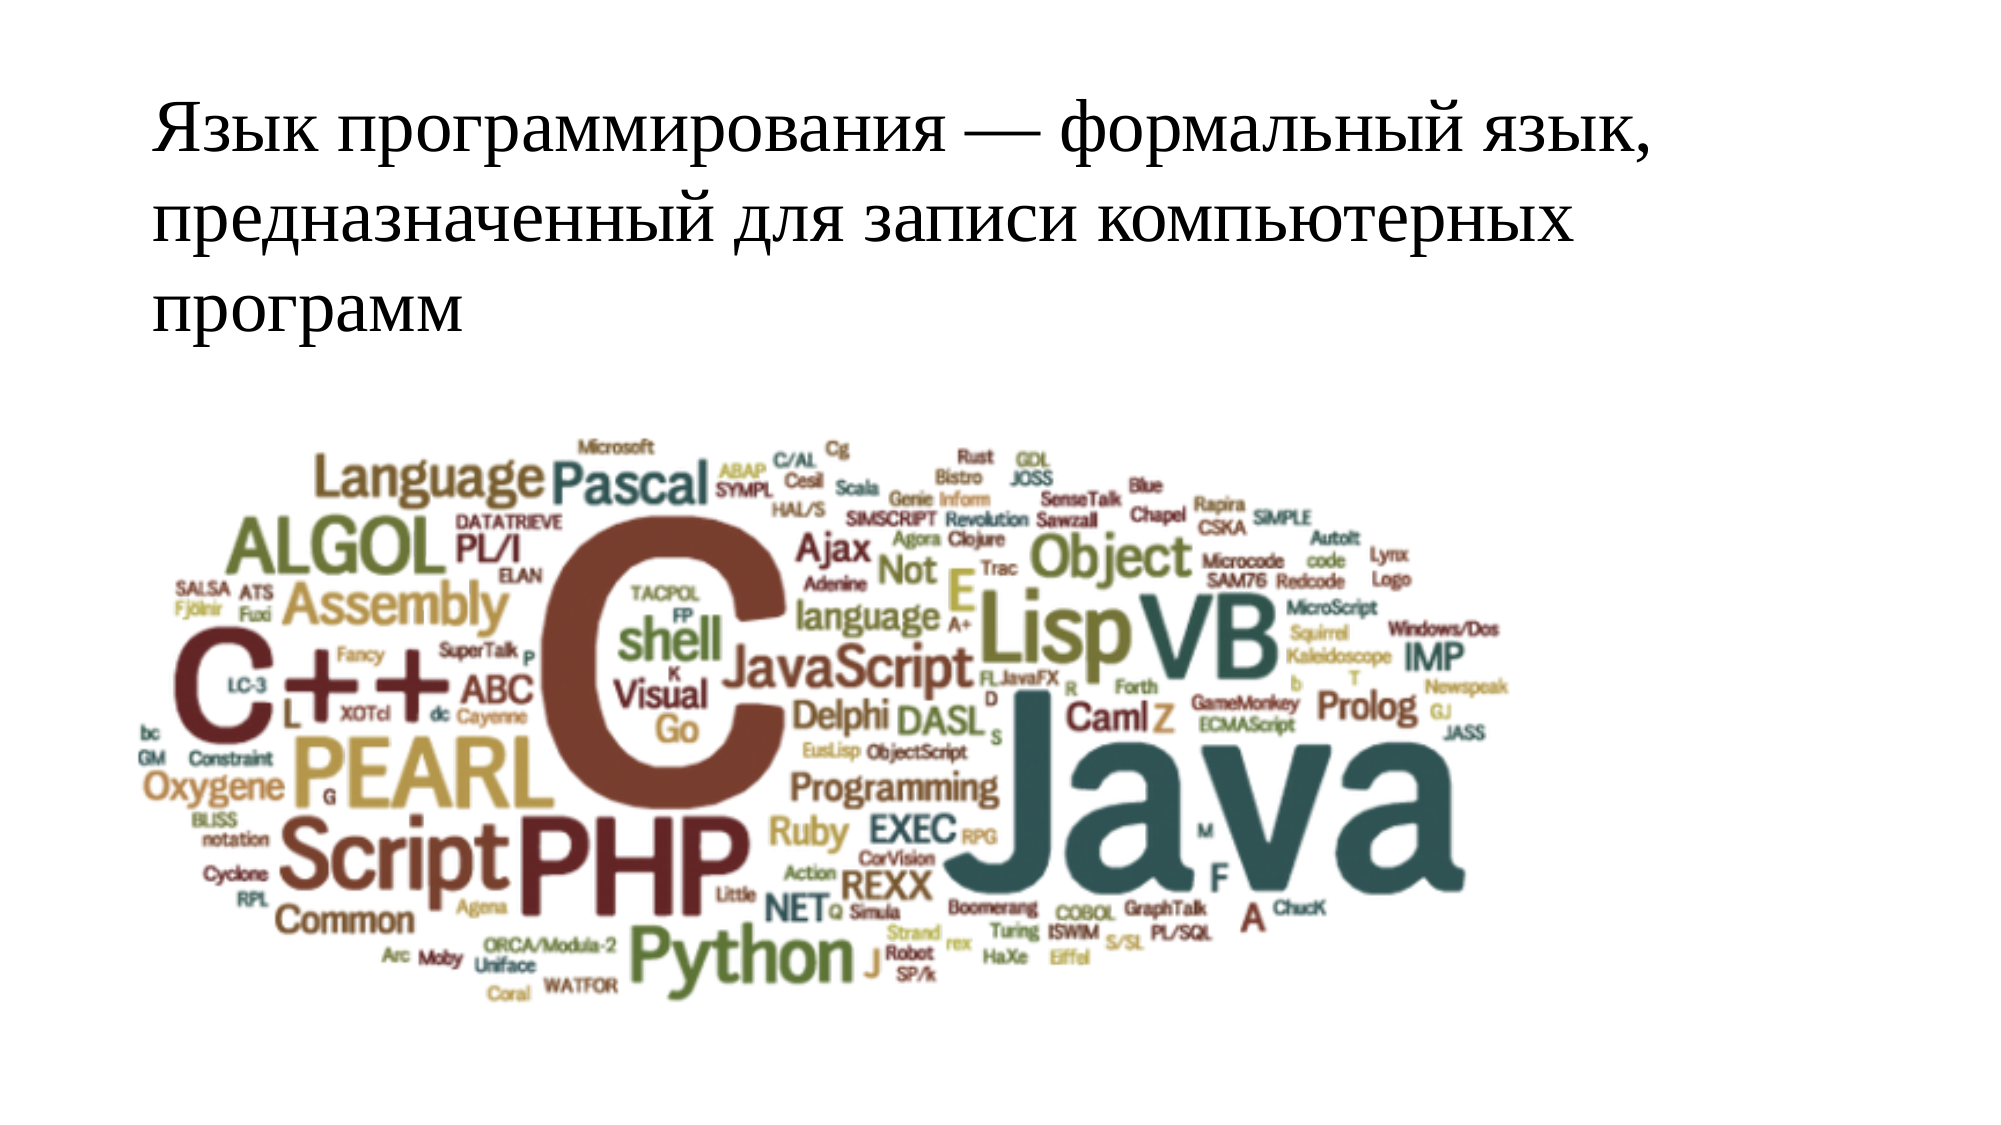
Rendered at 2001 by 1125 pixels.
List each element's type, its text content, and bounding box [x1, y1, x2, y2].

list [137, 437, 1526, 1014]
title Язык программирования — формальный язык, предназначенный для записи компьютерных программ [137, 59, 1920, 363]
